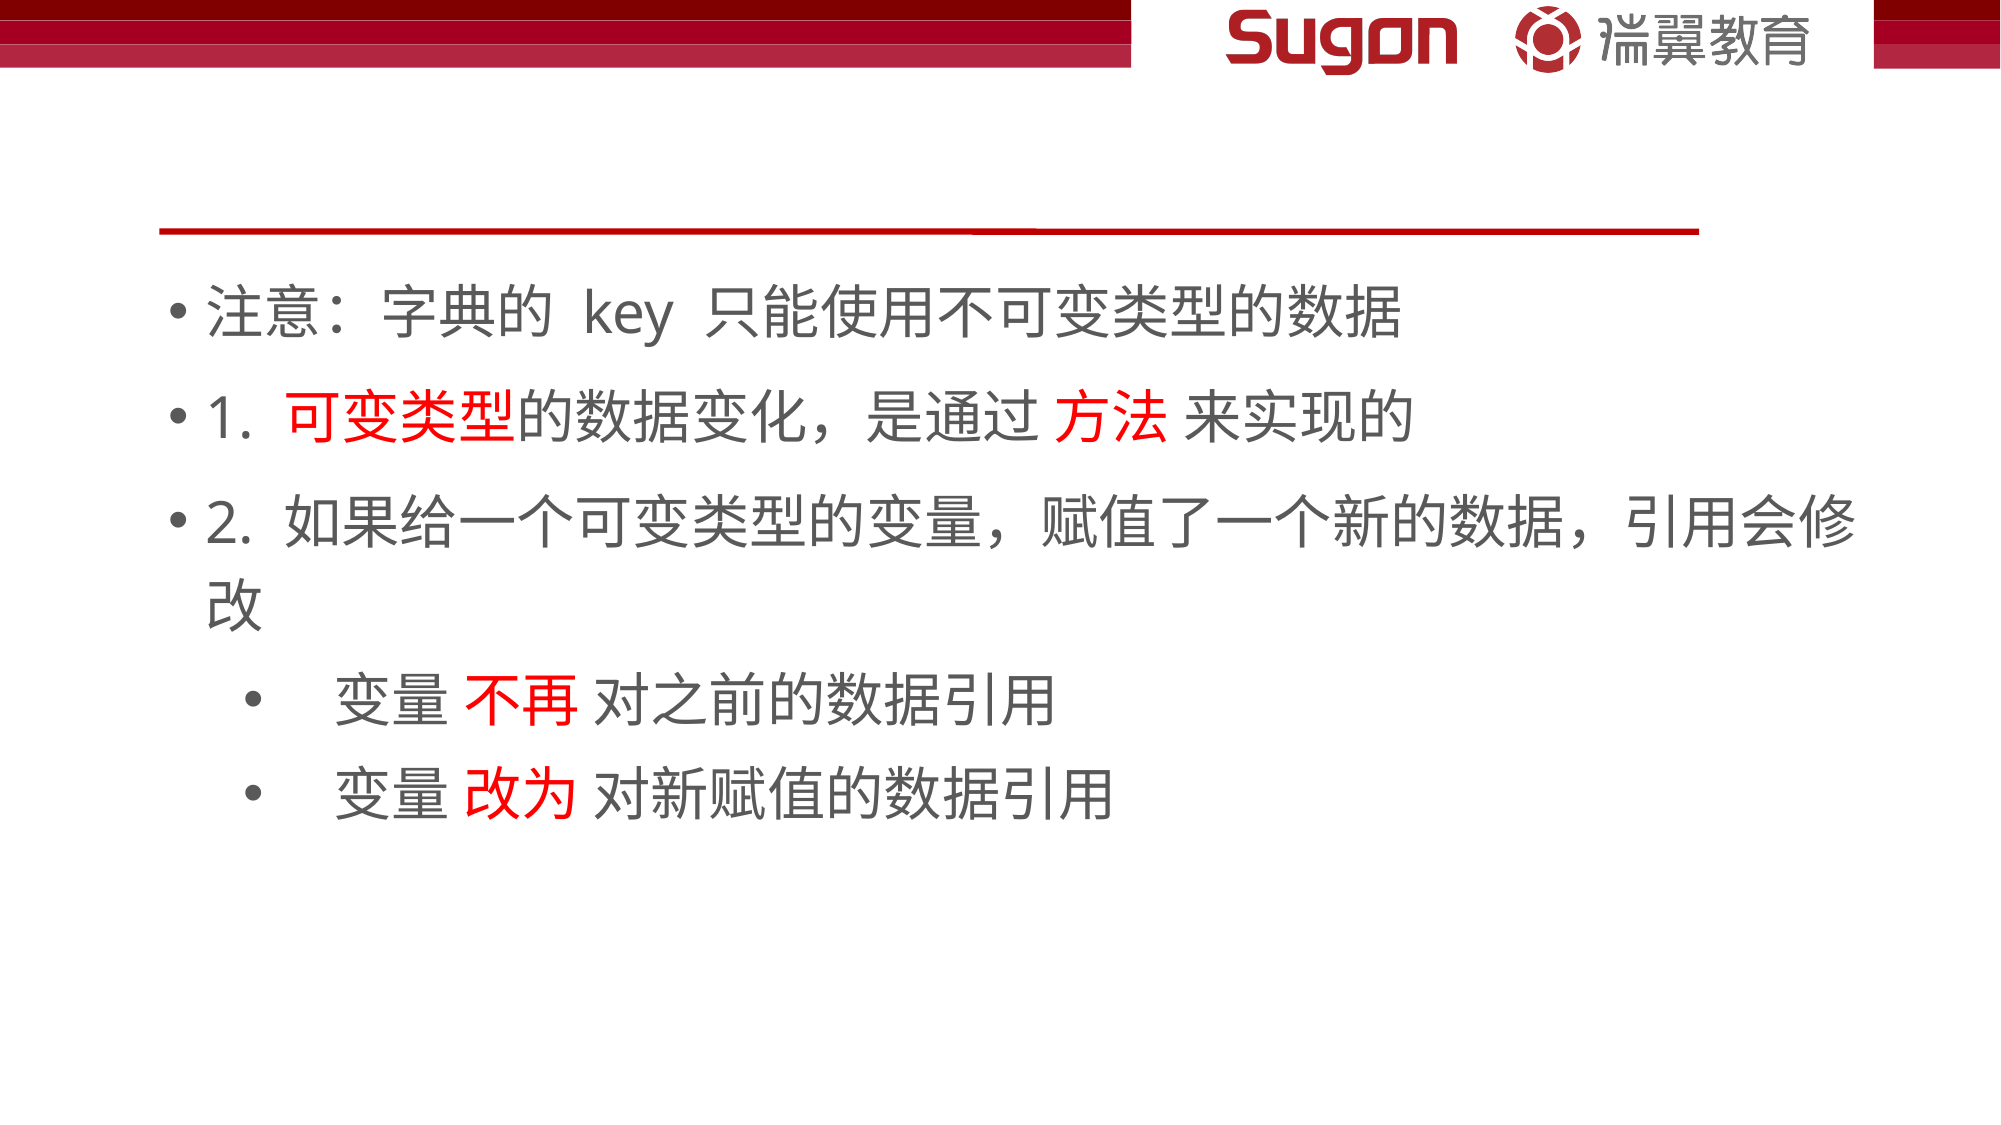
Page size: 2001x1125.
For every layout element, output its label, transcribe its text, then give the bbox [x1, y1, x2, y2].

picture [1515, 6, 1809, 73]
picture [1194, 0, 1484, 102]
list 注意：字典的 key 只能使用不可变类型的数据 1. 可变类型的数据变化，是通过 方法 来实现的 2. 如果给一个可变类型的变量，赋值了一个新的数据，引用会修改 变量 不再 对之前的数据引用 变量 改为 对新赋值的数据引用 [153, 253, 1879, 1028]
